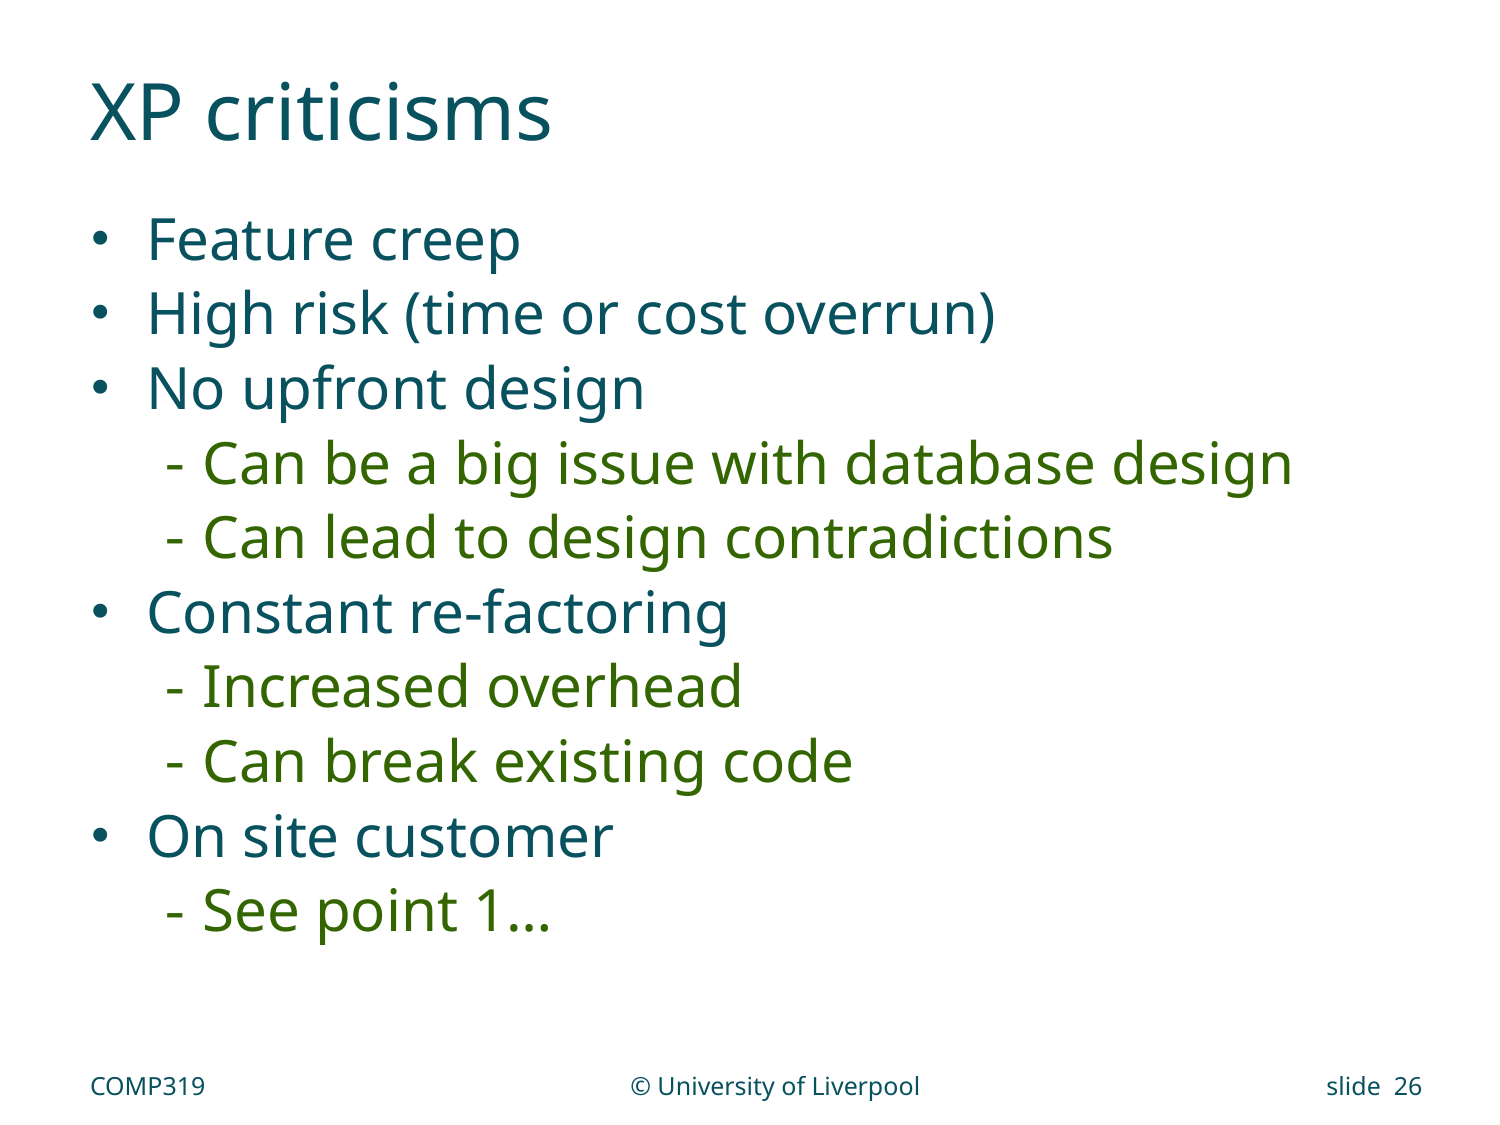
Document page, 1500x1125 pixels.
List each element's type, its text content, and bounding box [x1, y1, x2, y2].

slide_number slide 26 [1212, 1062, 1438, 1113]
footer COMP319 [74, 1062, 575, 1125]
list Feature creep High risk (time or cost overrun) No upfront design Can be a big issue with database design Can lead to design contradictions Constant re-factoring Increased overhead Can break existing code On site customer See point 1… [75, 202, 1363, 953]
title XP criticisms [75, 54, 1425, 164]
slide_number © University of Liverpool [600, 1062, 951, 1125]
